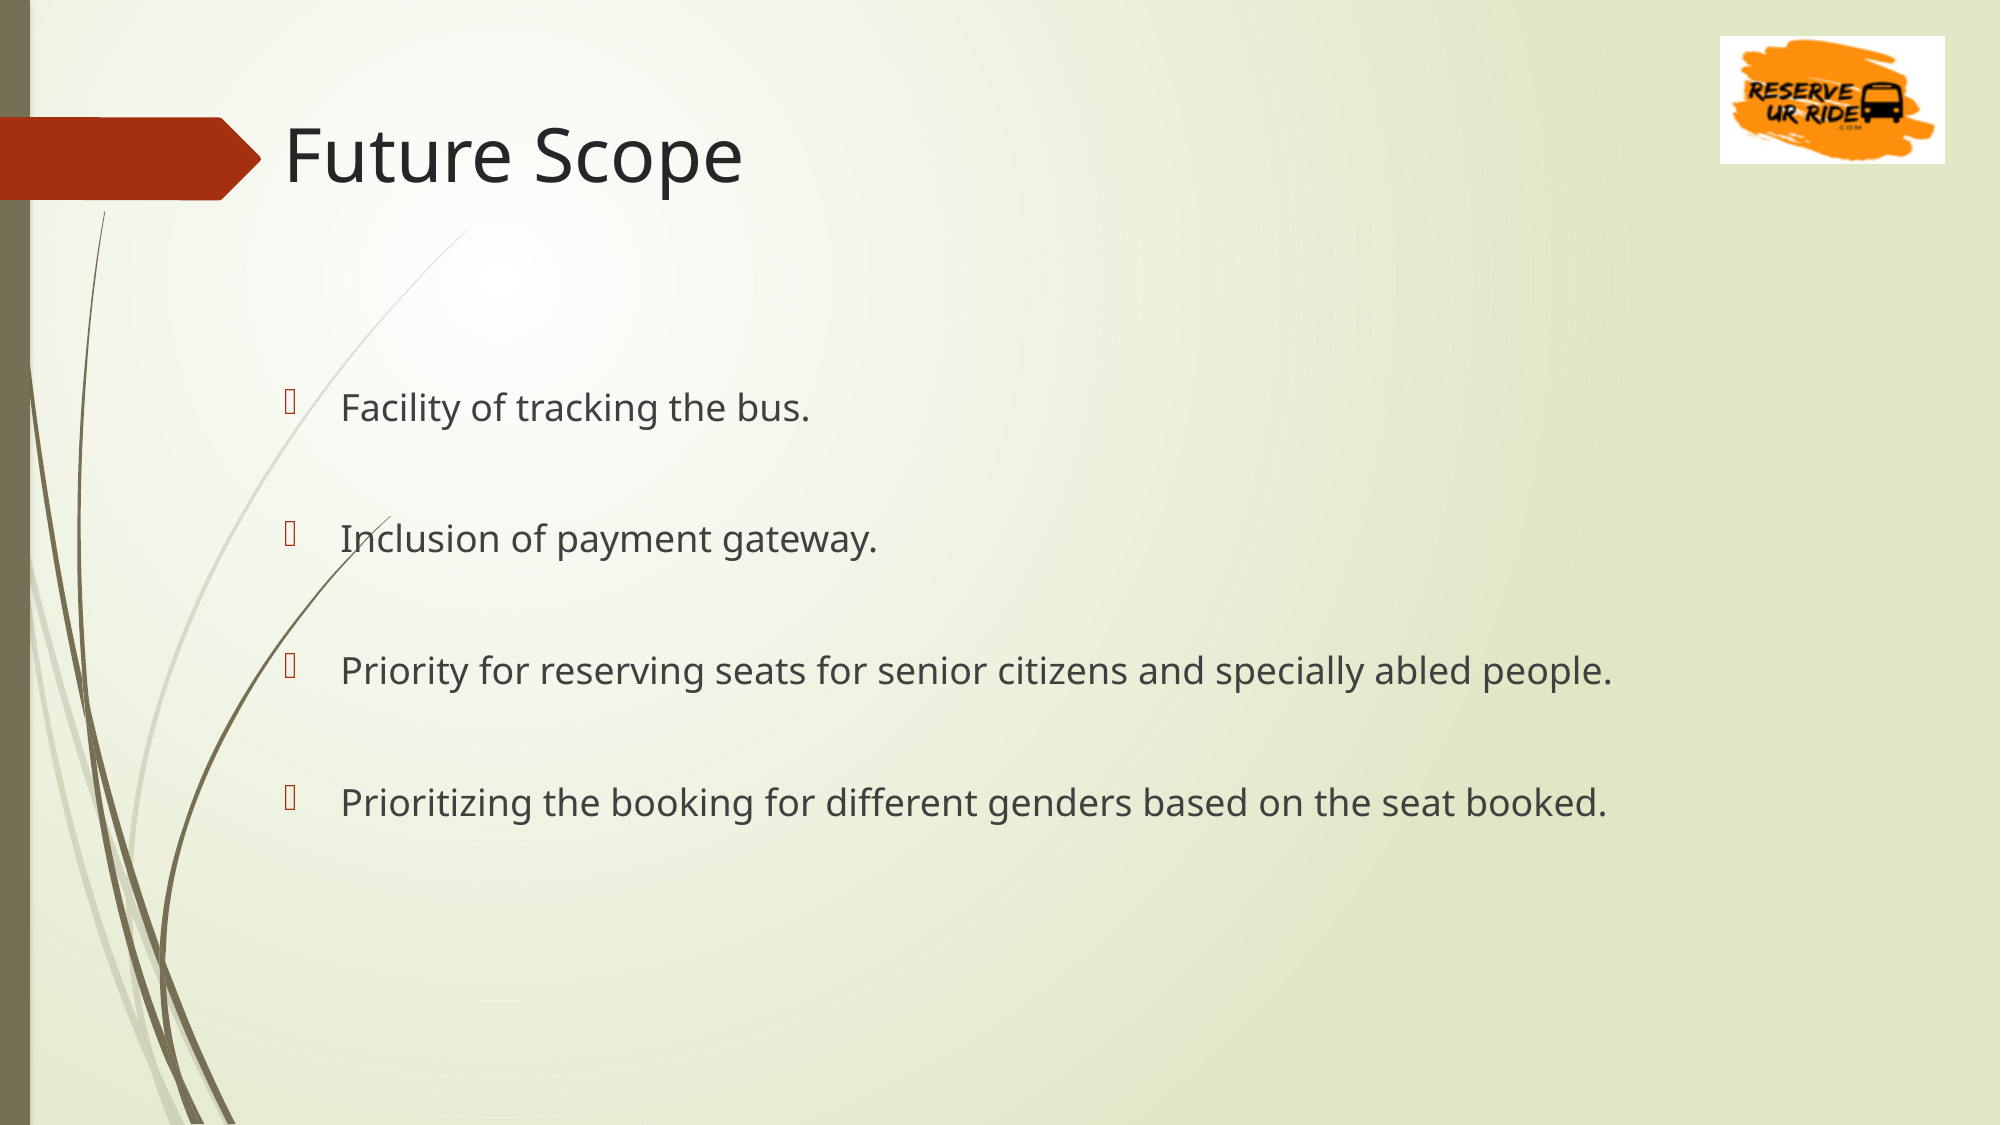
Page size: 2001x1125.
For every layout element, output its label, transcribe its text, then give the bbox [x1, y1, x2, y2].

title Future Scope [269, 100, 1731, 310]
list Facility of tracking the bus. Inclusion of payment gateway. Priority for reserving seats for senior citizens and specially abled people. Prioritizing the booking for different genders based on the seat booked. [269, 310, 1769, 907]
picture [1720, 35, 1945, 165]
